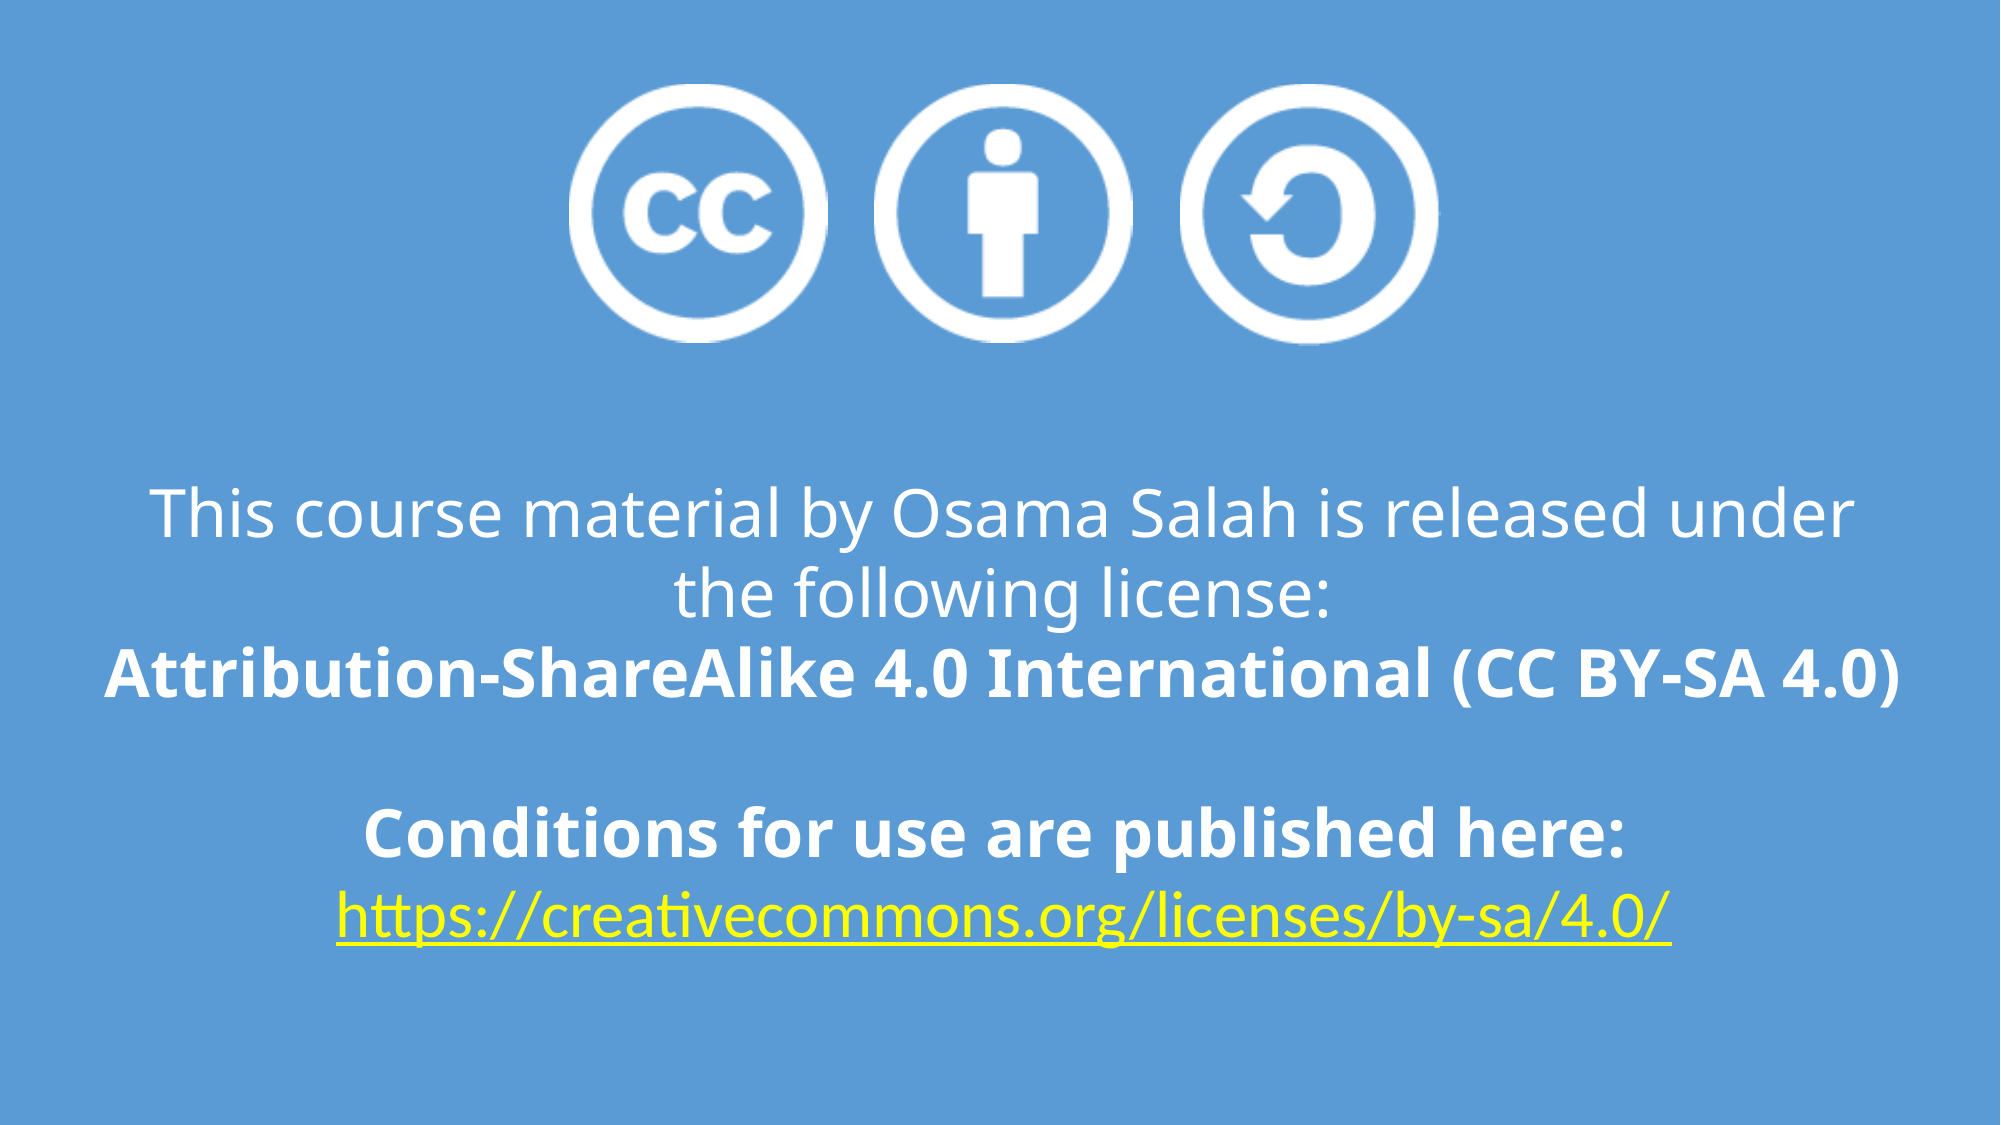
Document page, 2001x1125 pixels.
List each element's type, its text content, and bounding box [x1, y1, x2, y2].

text_box This course material by Osama Salah is released under the following license: Attribution-ShareAlike 4.0 International (CC BY-SA 4.0) Conditions for use are published here: https://creativecommons.org/licenses/by-sa/4.0/ [74, 463, 1933, 1038]
picture [874, 84, 1133, 343]
picture [1179, 84, 1441, 346]
picture [569, 84, 828, 343]
